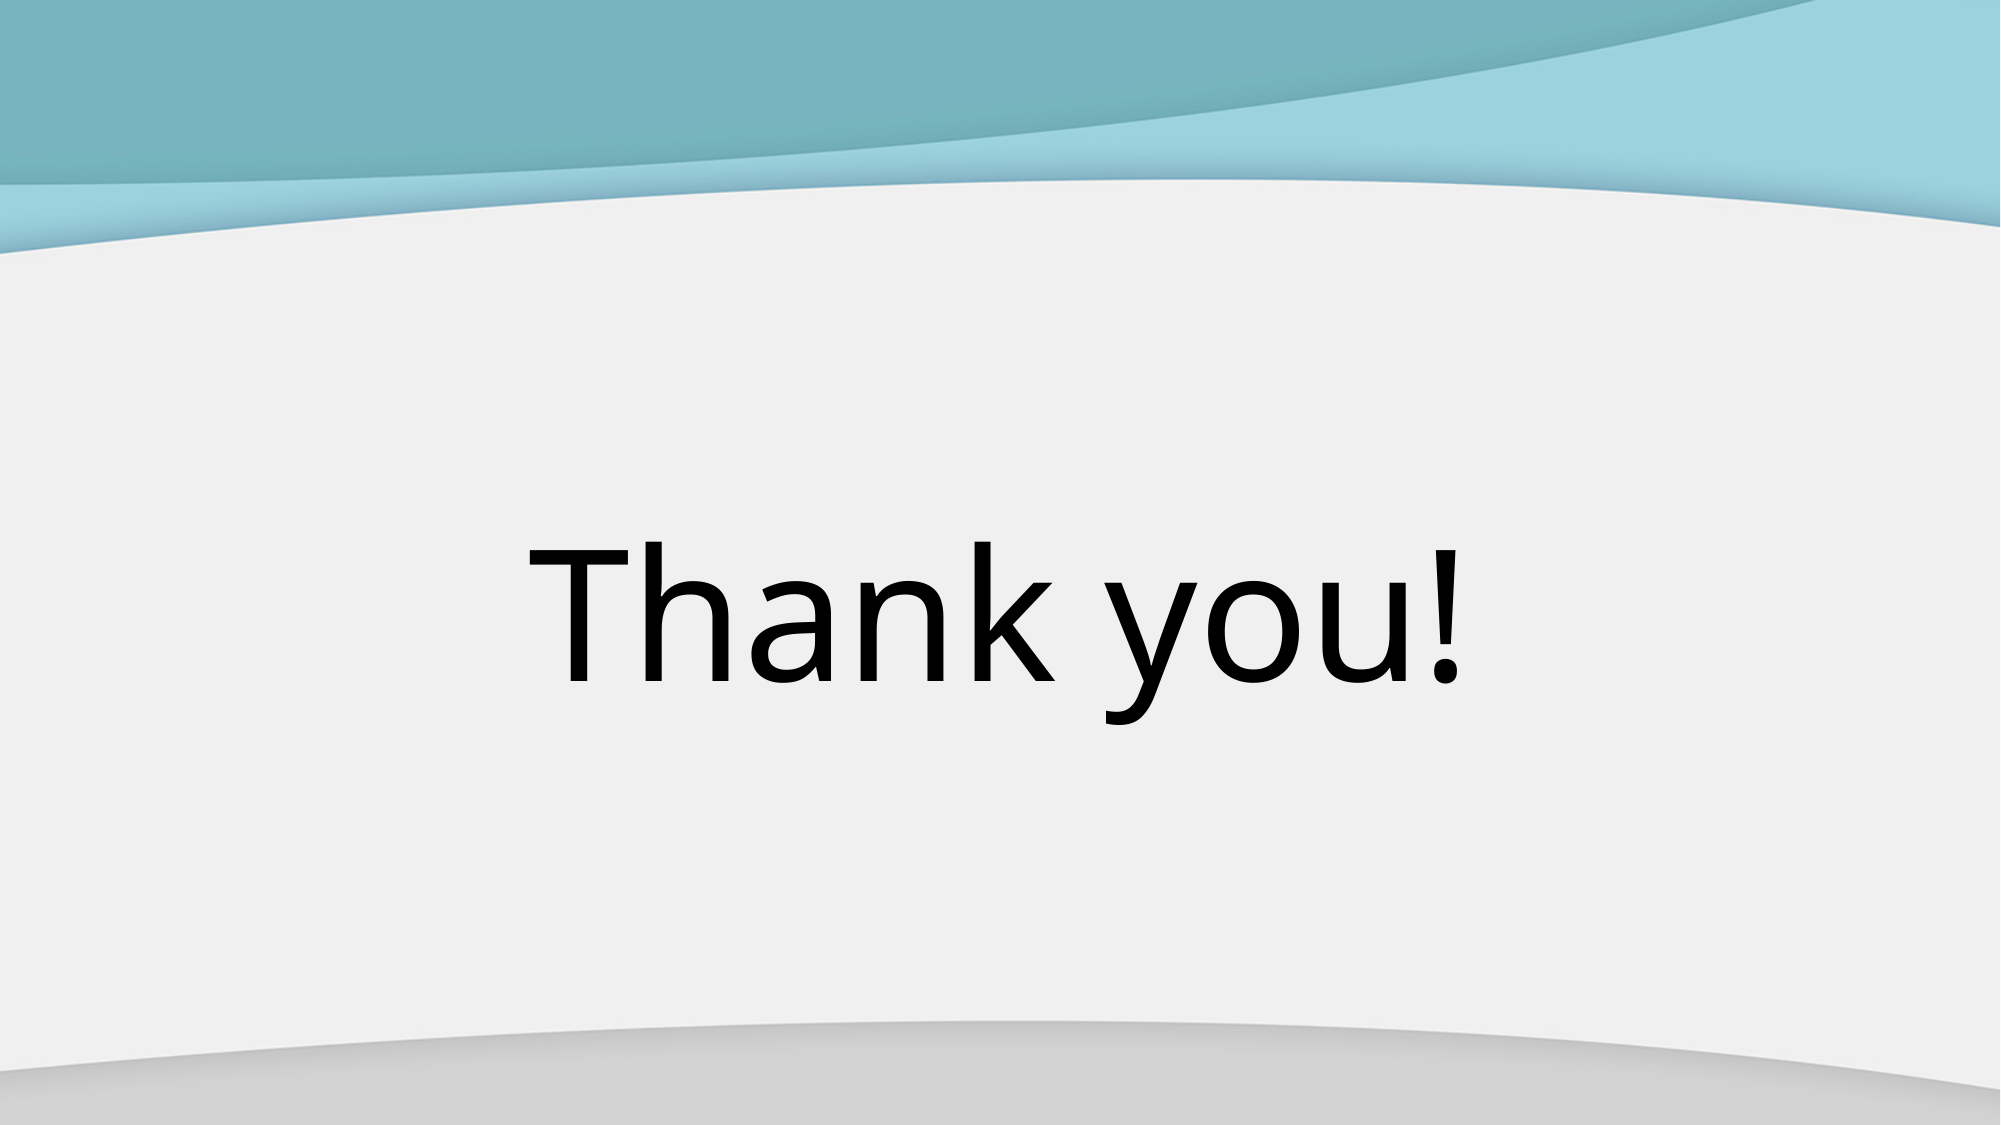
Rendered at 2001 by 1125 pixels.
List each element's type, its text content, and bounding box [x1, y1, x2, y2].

title Thank you! [249, 337, 1750, 729]
picture [0, 0, 2001, 1125]
